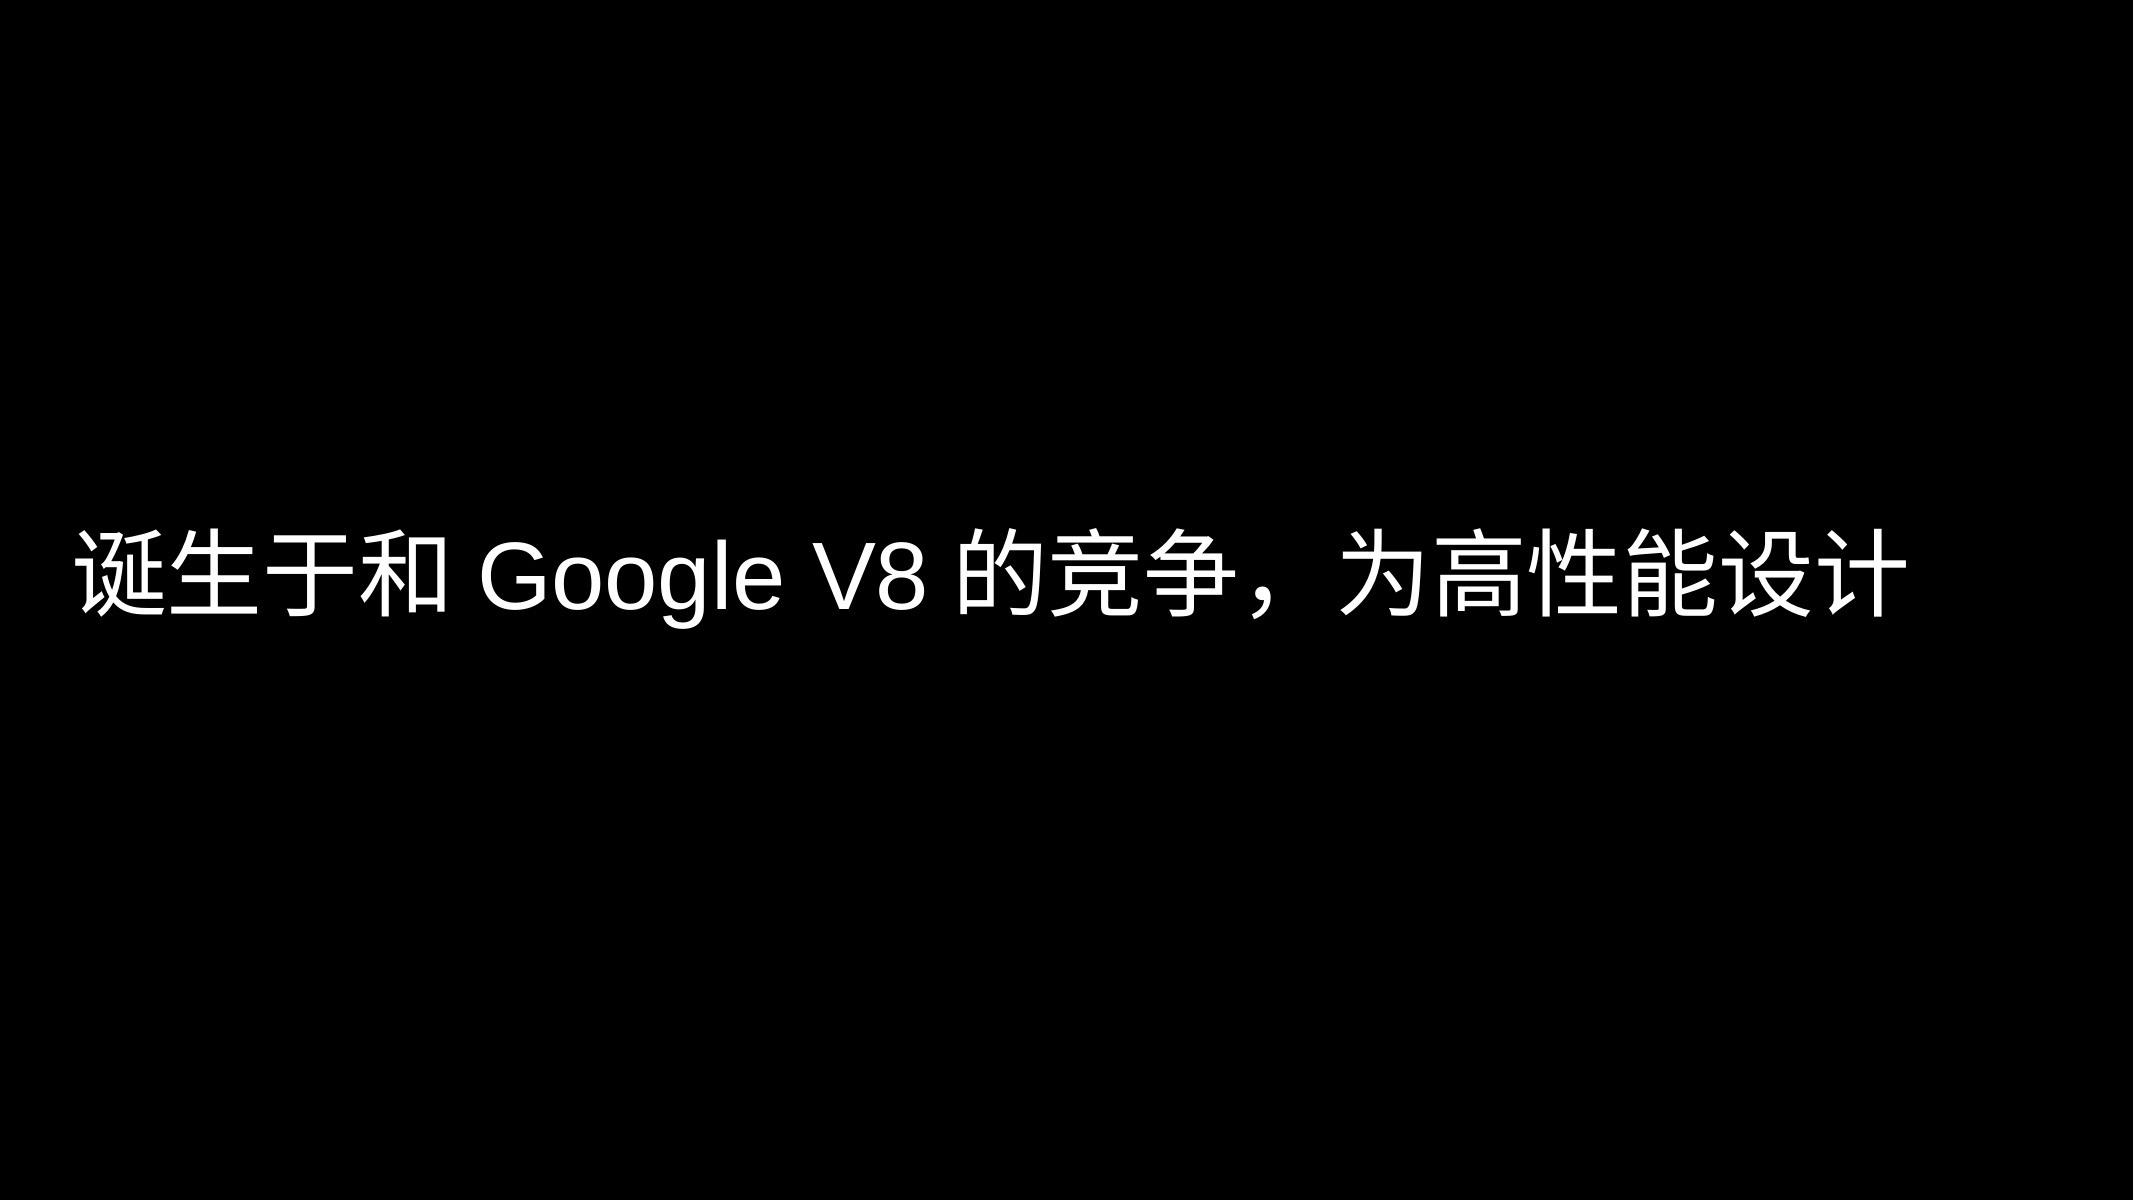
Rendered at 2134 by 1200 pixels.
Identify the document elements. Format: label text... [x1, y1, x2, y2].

text_box 诞生于和Google V8的竞争，为高性能设计 [56, 506, 2085, 636]
